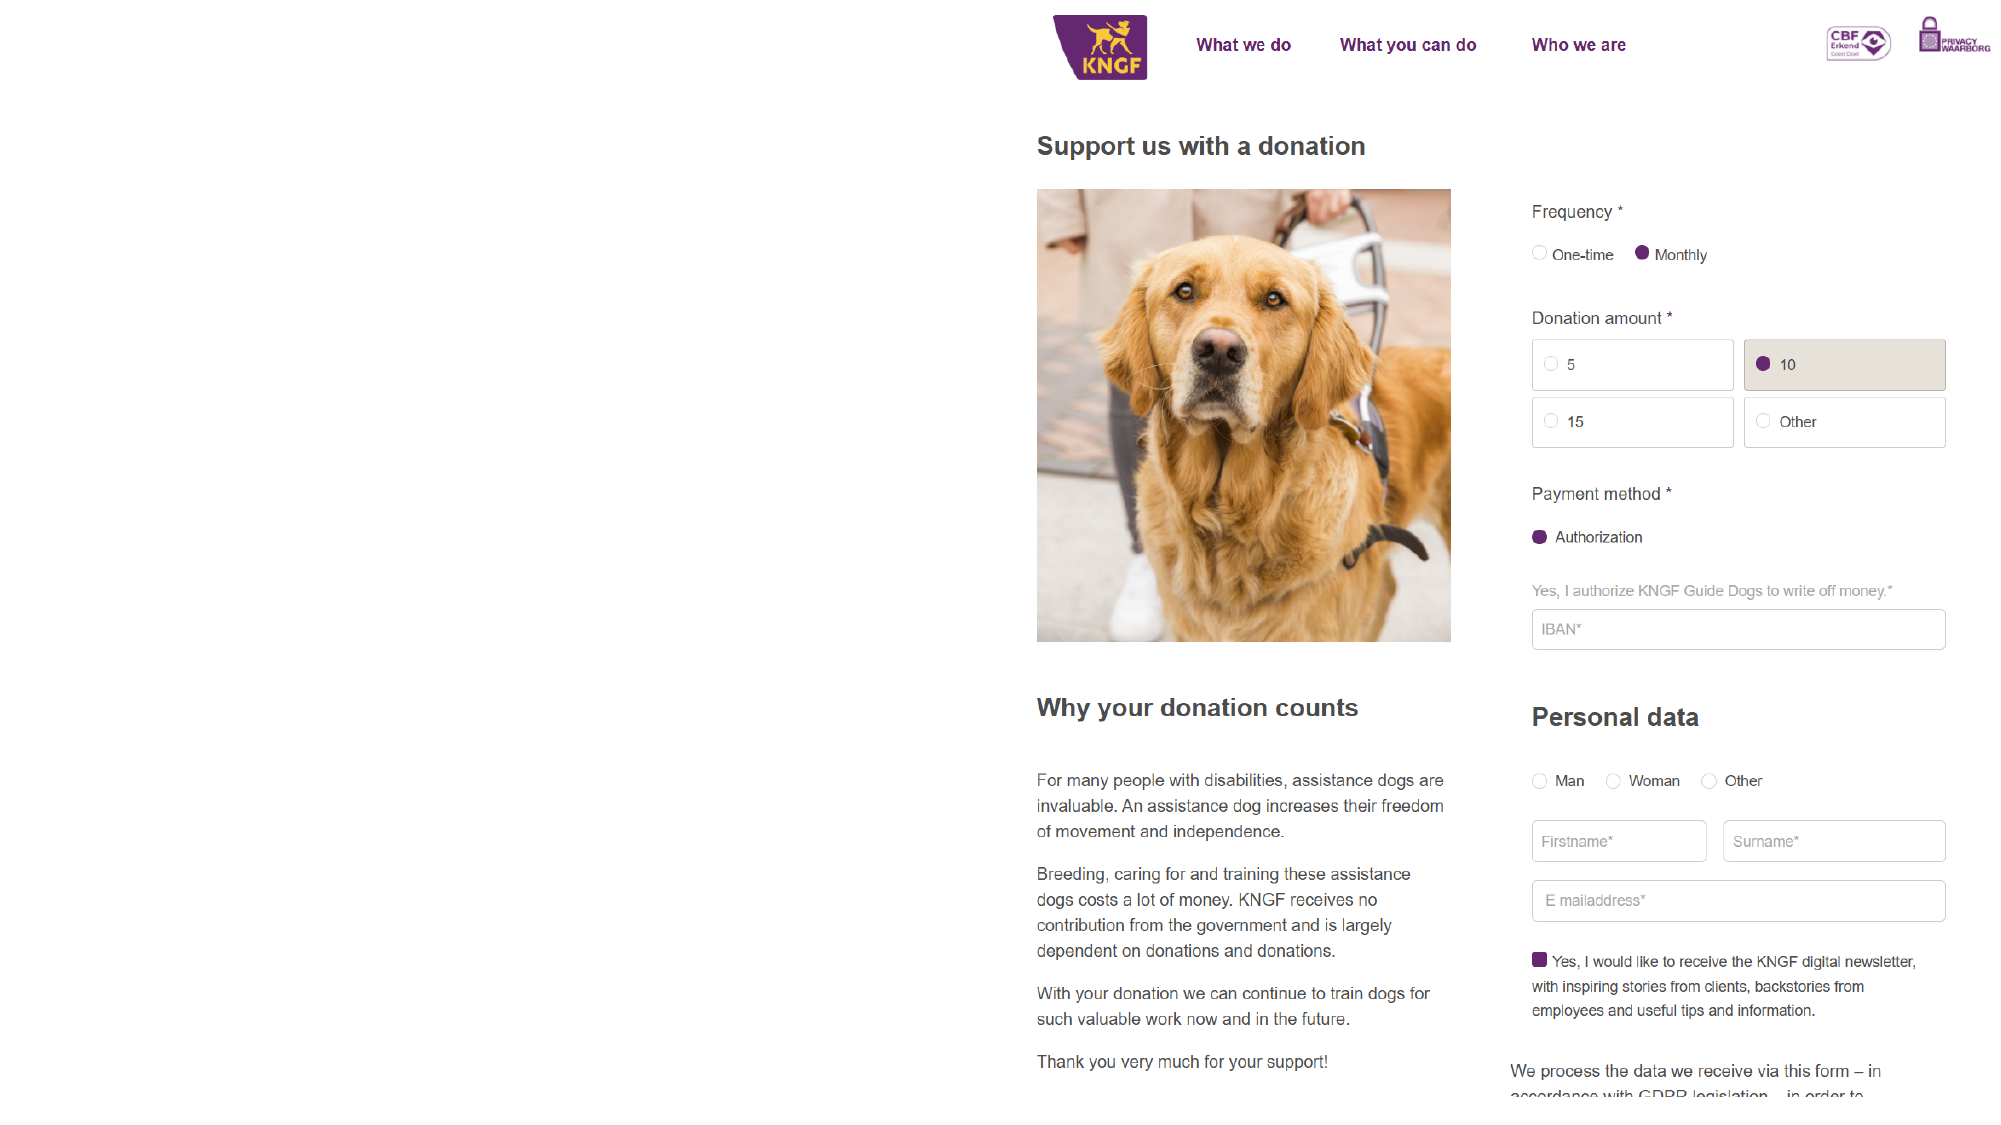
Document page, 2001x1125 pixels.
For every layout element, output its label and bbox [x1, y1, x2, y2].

picture [1027, 0, 2000, 1097]
